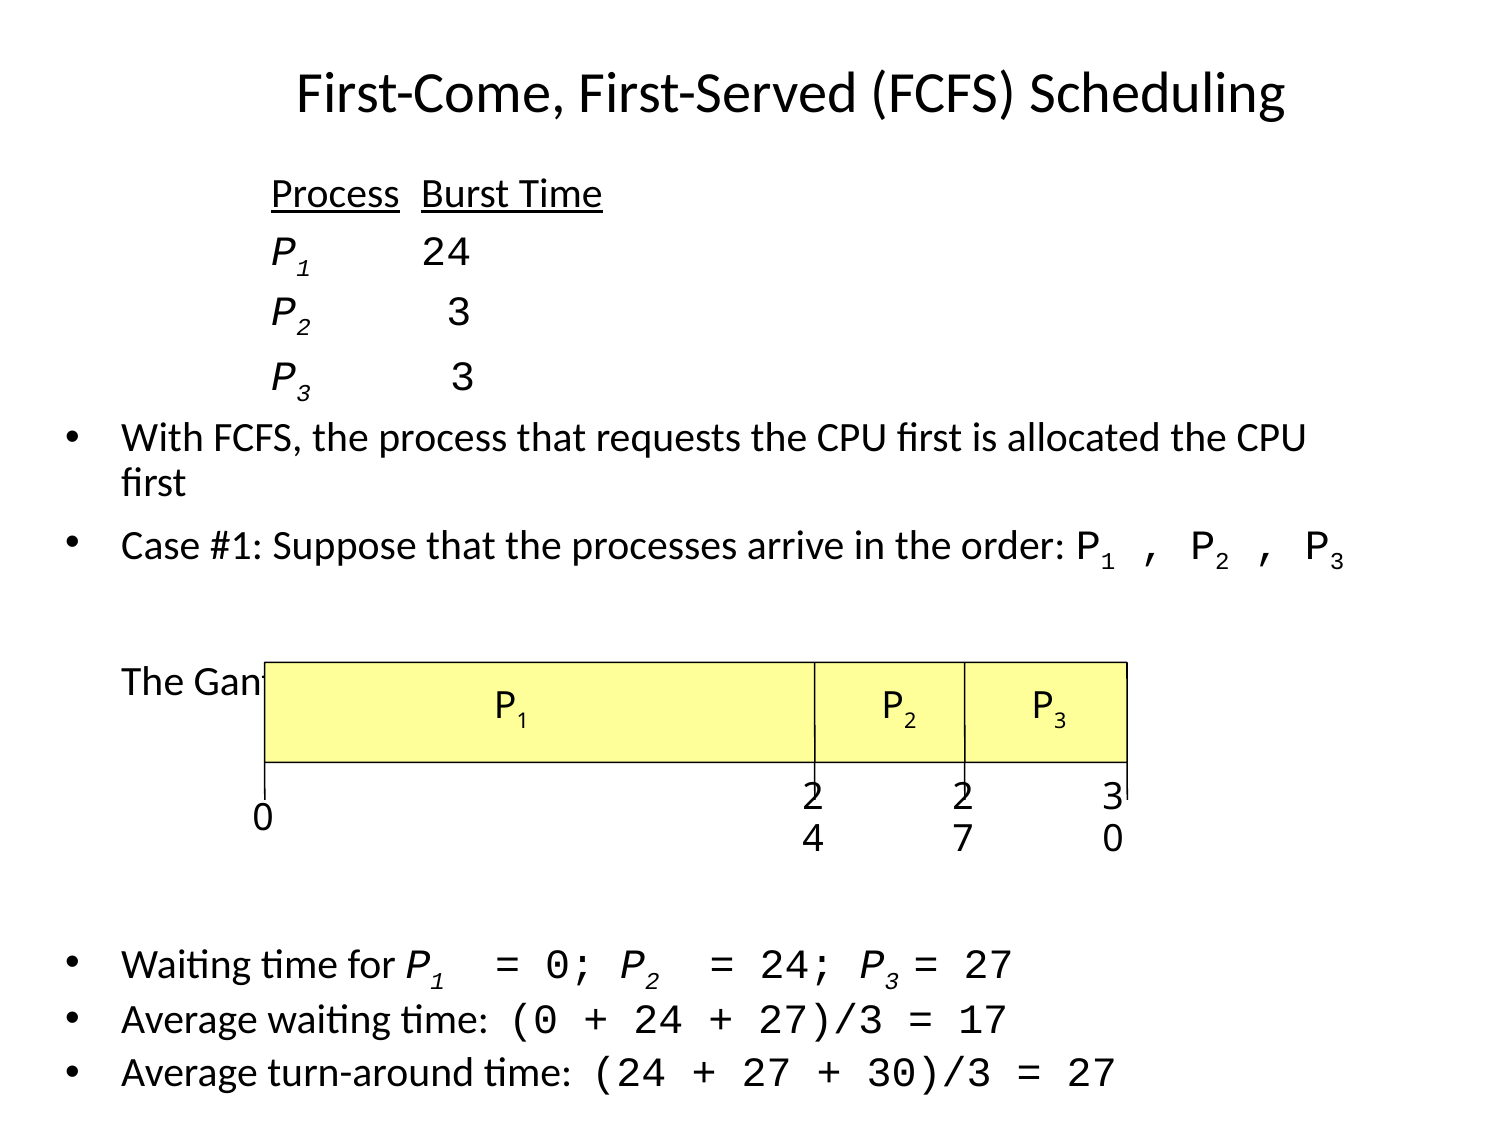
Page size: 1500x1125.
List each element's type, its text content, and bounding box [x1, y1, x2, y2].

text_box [237, 662, 1150, 848]
title First-Come, First-Served (FCFS) Scheduling [107, 51, 1476, 134]
list Process Burst Time P1 24 P2 3 P3 3 With FCFS, the process that requests the CPU first is allocated the CPU first Case #1: Suppose that the processes arrive in the order: P1 , P2 , P3 The Gantt Chart for the schedule is: Waiting time for P1 = 0; P2 = 24; P3 = 27 Average waiting time: (0 + 24 + 27)/3 = 17 Average turn-around time: (24 + 27 + 30)/3 = 27 [50, 162, 1367, 1063]
